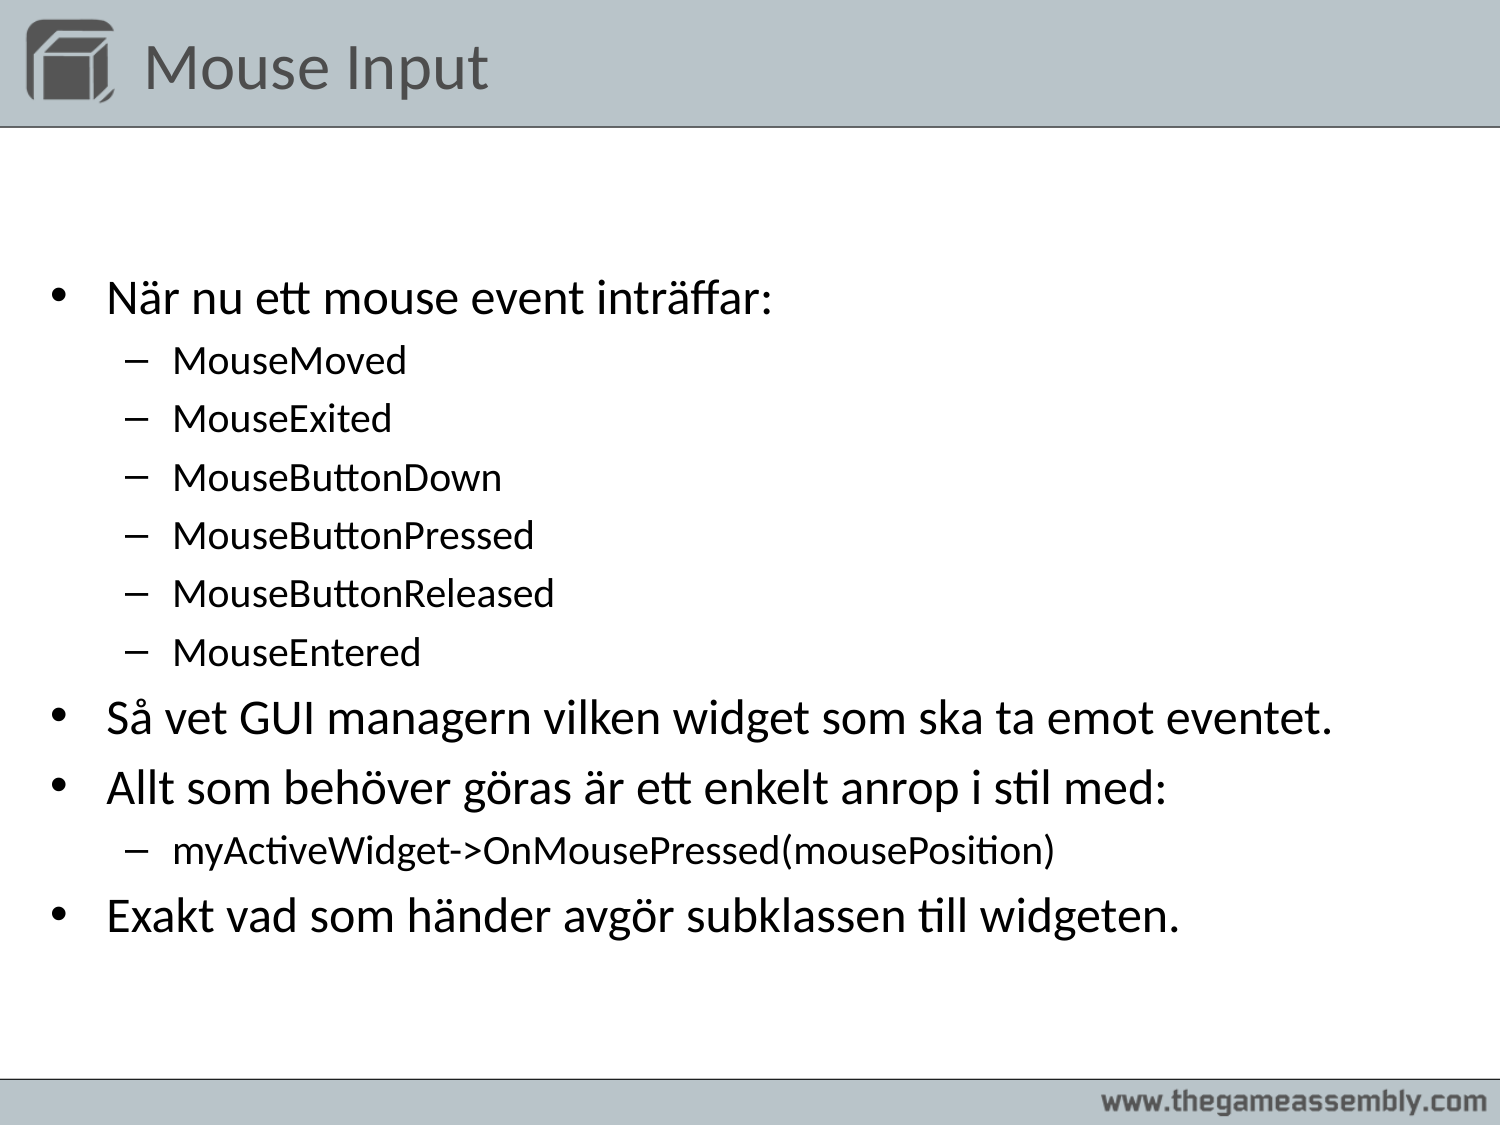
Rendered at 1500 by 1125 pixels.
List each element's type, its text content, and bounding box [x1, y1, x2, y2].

picture [0, 0, 1500, 1125]
list När nu ett mouse event inträffar: MouseMoved MouseExited MouseButtonDown MouseButtonPressed MouseButtonReleased MouseEntered Så vet GUI managern vilken widget som ska ta emot eventet. Allt som behöver göras är ett enkelt anrop i stil med: myActiveWidget->OnMousePressed(mousePosition) Exakt vad som händer avgör subklassen till widgeten. [34, 128, 1466, 1079]
title Mouse Input [128, 0, 1500, 126]
